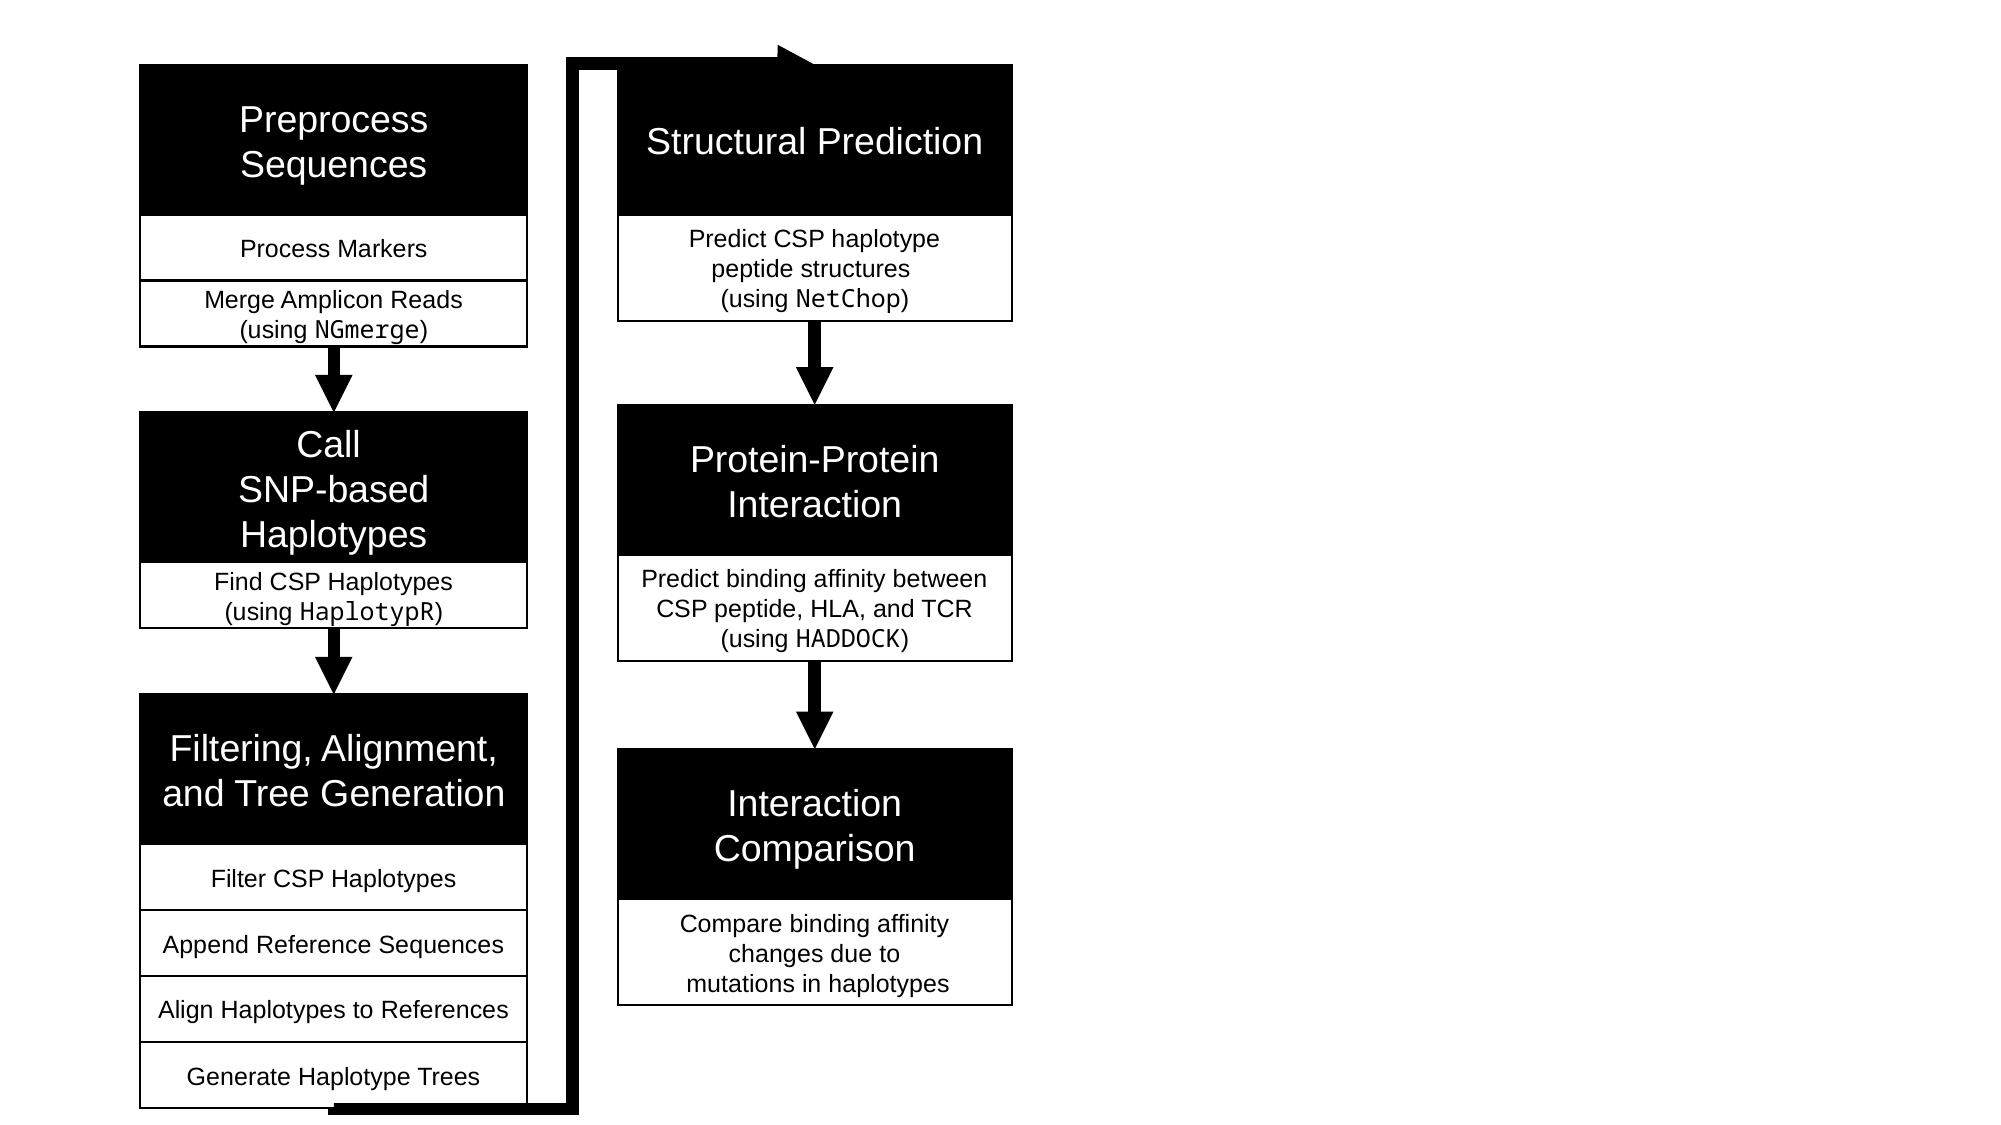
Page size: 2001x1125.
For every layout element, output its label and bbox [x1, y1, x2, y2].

text_box [140, 827, 528, 1108]
text_box [617, 64, 1012, 321]
text_box [52, 345, 1096, 827]
text_box [617, 827, 1012, 1006]
text_box [140, 64, 528, 345]
